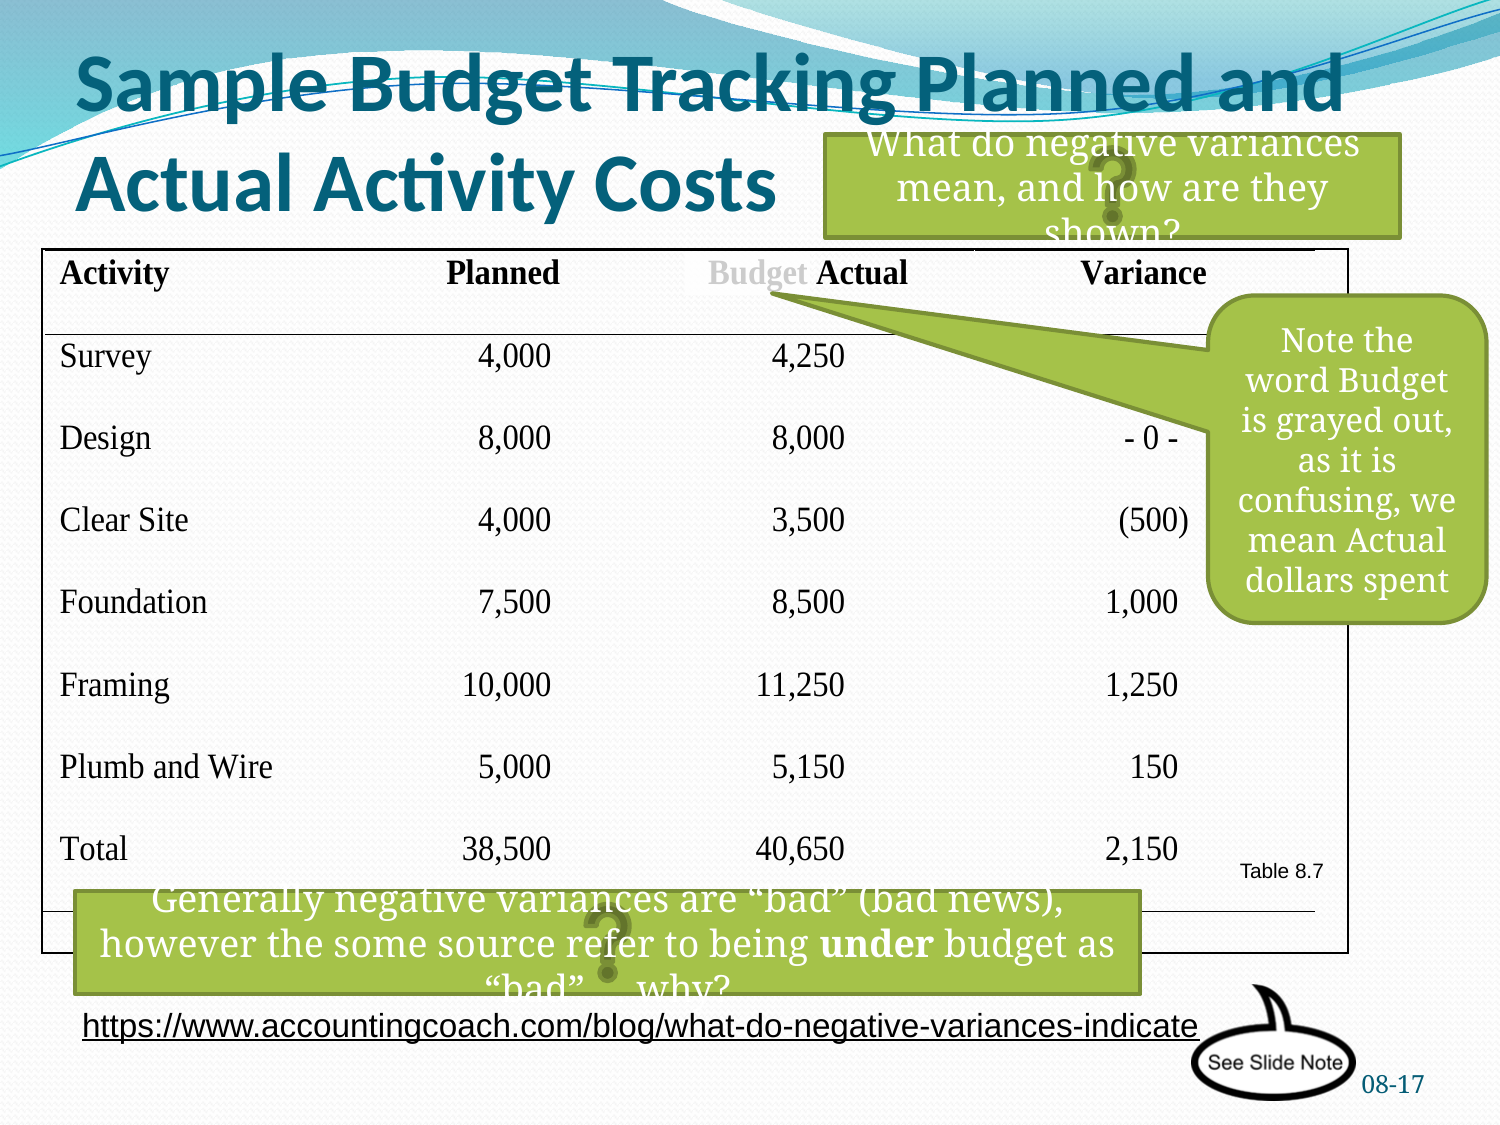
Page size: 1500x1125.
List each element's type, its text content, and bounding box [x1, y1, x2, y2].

picture [1191, 984, 1357, 1101]
text_box Generally negative variances are “bad” (bad news), however the some source refer to being under budget as “bad” … why? [73, 964, 1142, 996]
picture [42, 249, 1348, 953]
slide_number 08-17 [1362, 1042, 1425, 1103]
text_box Note the word Budget is grayed out, as it is confusing, we mean Actual dollars spent [1354, 293, 1489, 626]
text_box https://www.accountingcoach.com/blog/what-do-negative-variances-indicate [67, 996, 1184, 1052]
title Sample Budget Tracking Planned and Actual Activity Costs [74, 40, 1438, 229]
text_box What do negative variances mean, and how are they shown? [823, 132, 1402, 240]
